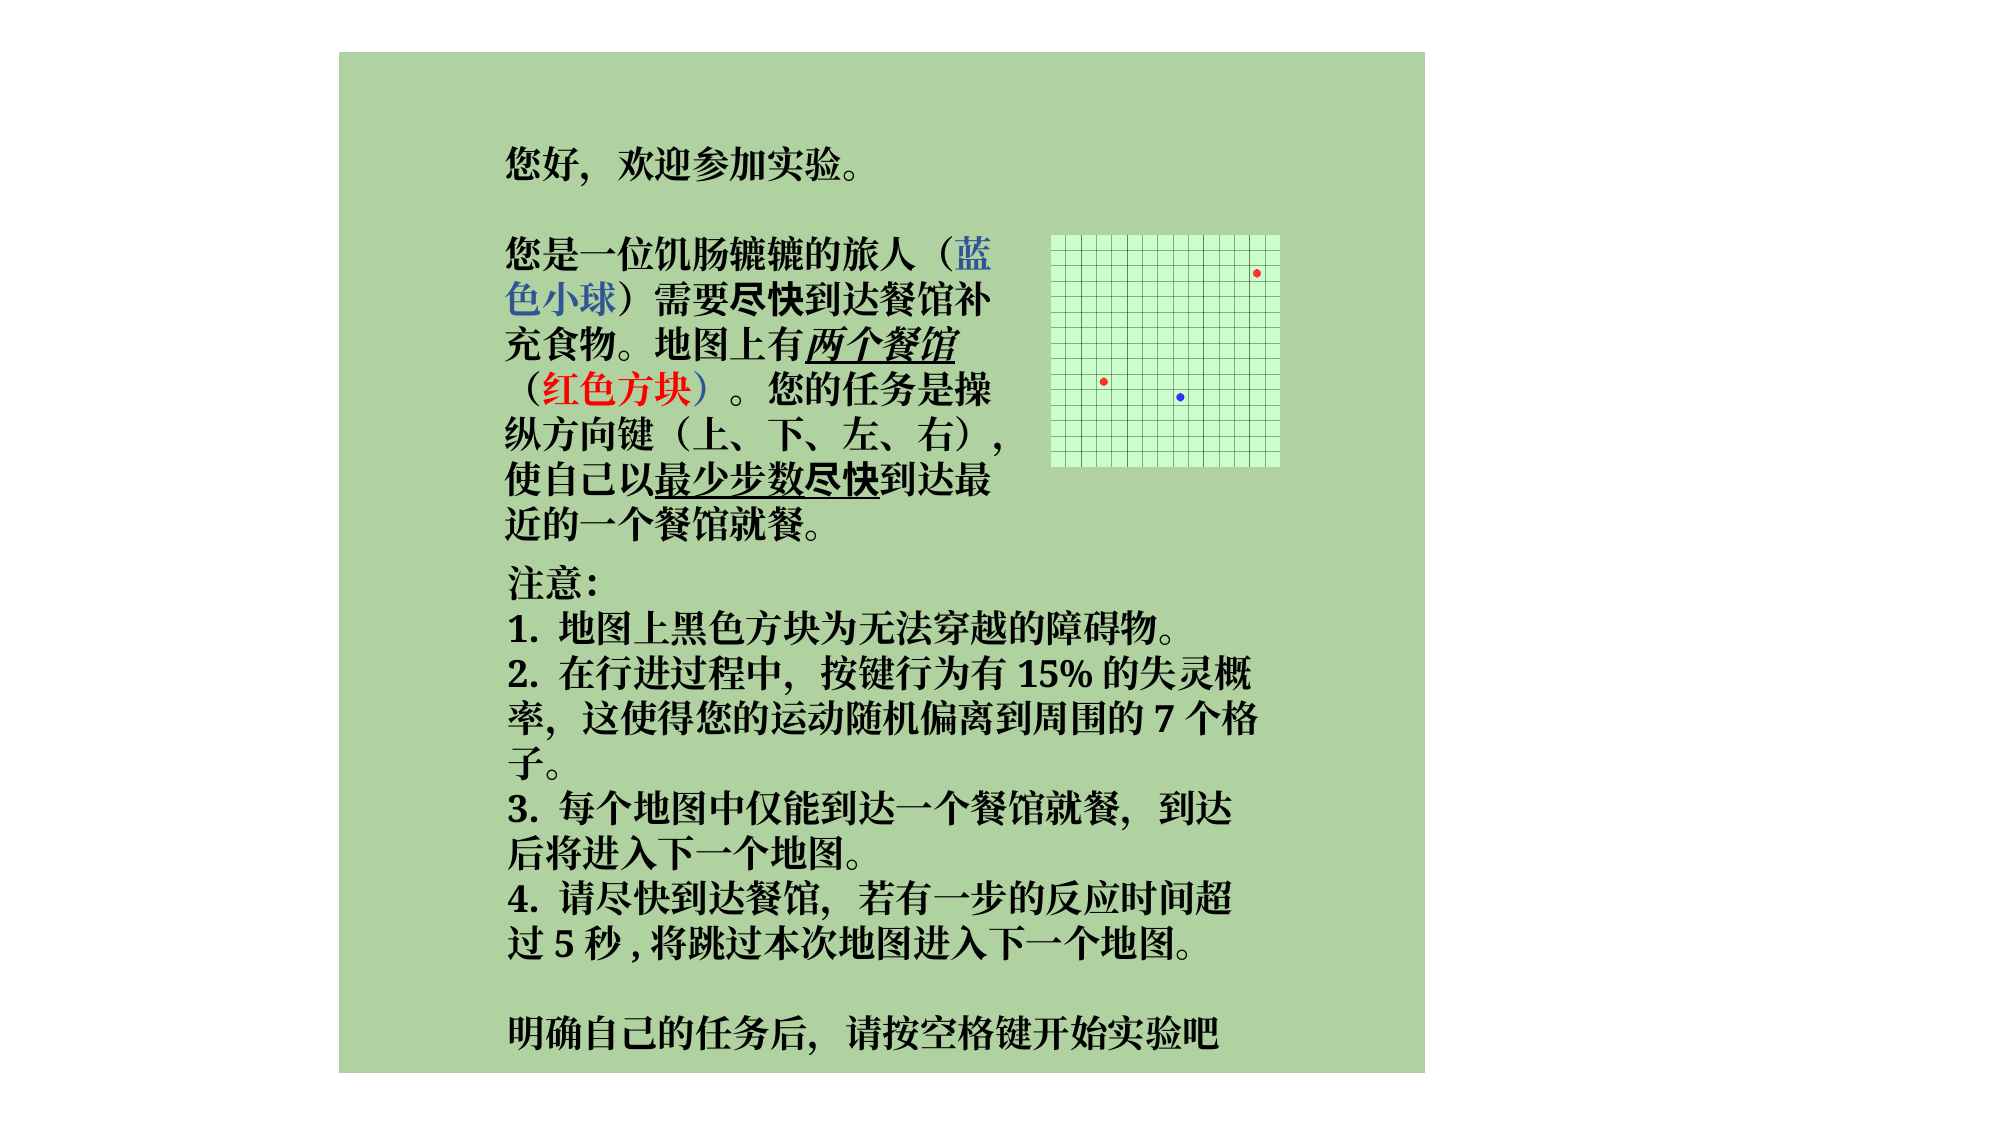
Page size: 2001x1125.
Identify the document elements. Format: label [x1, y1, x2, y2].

text_box [339, 52, 1425, 1073]
